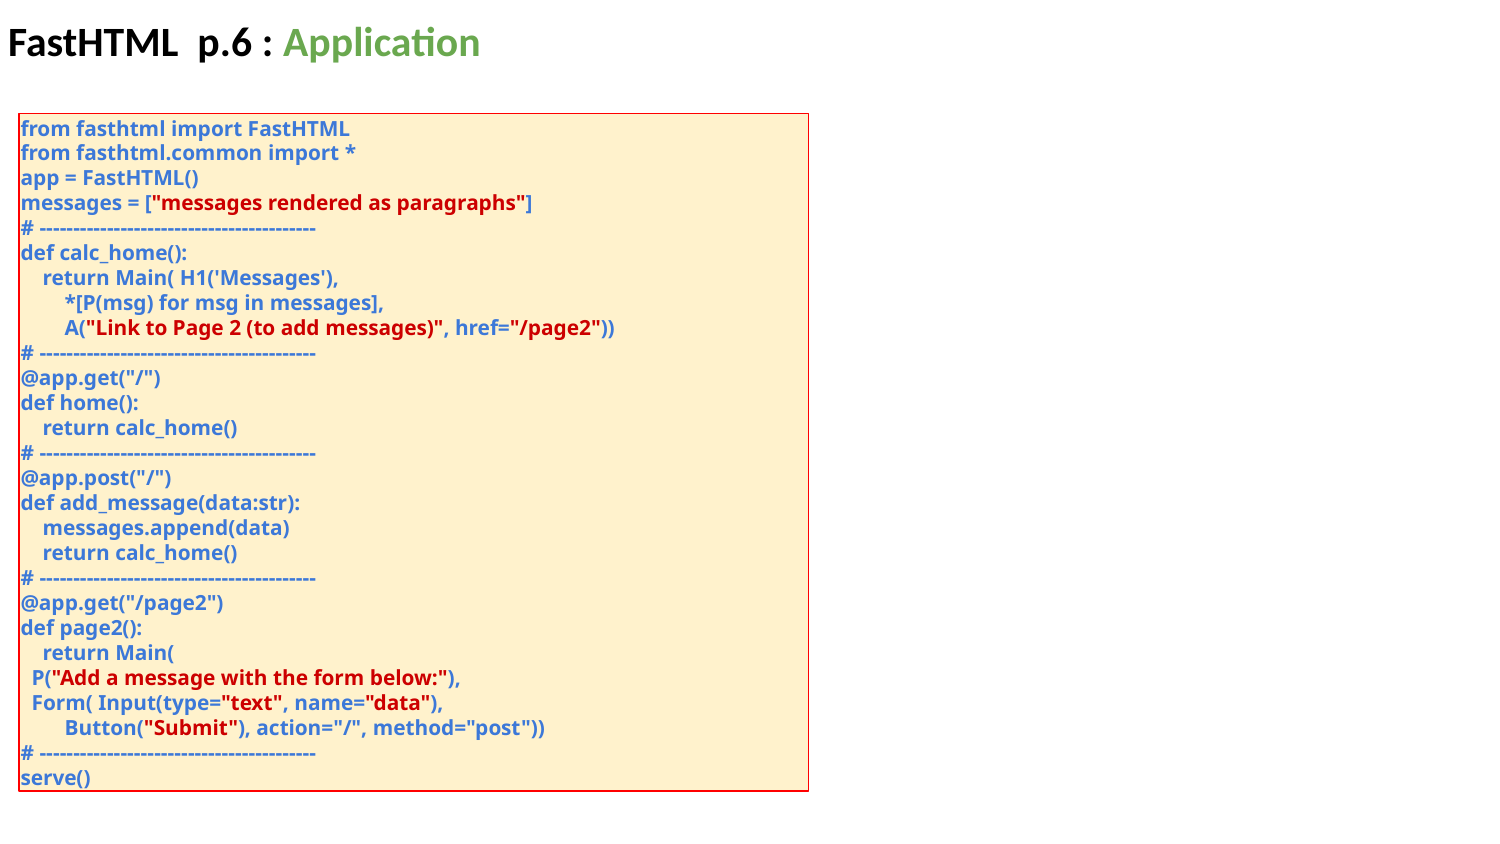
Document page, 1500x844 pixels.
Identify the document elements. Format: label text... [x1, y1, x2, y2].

text_box from fasthtml import FastHTML from fasthtml.common import * app = FastHTML() messages = ["messages rendered as paragraphs"] # ----------------------------------------- def calc_home(): return Main( H1('Messages'), *[P(msg) for msg in messages], A("Link to Page 2 (to add messages)", href="/page2")) # ----------------------------------------- @app.get("/") def home(): return calc_home() # ----------------------------------------- @app.post("/") def add_message(data:str): messages.append(data) return calc_home() # ----------------------------------------- @app.get("/page2") def page2(): return Main( P("Add a message with the form below:"), Form( Input(type="text", name="data"), Button("Submit"), action="/", method="post")) # ----------------------------------------- serve() [19, 113, 809, 791]
text_box FastHTML p.6 : Application [6, 13, 530, 67]
